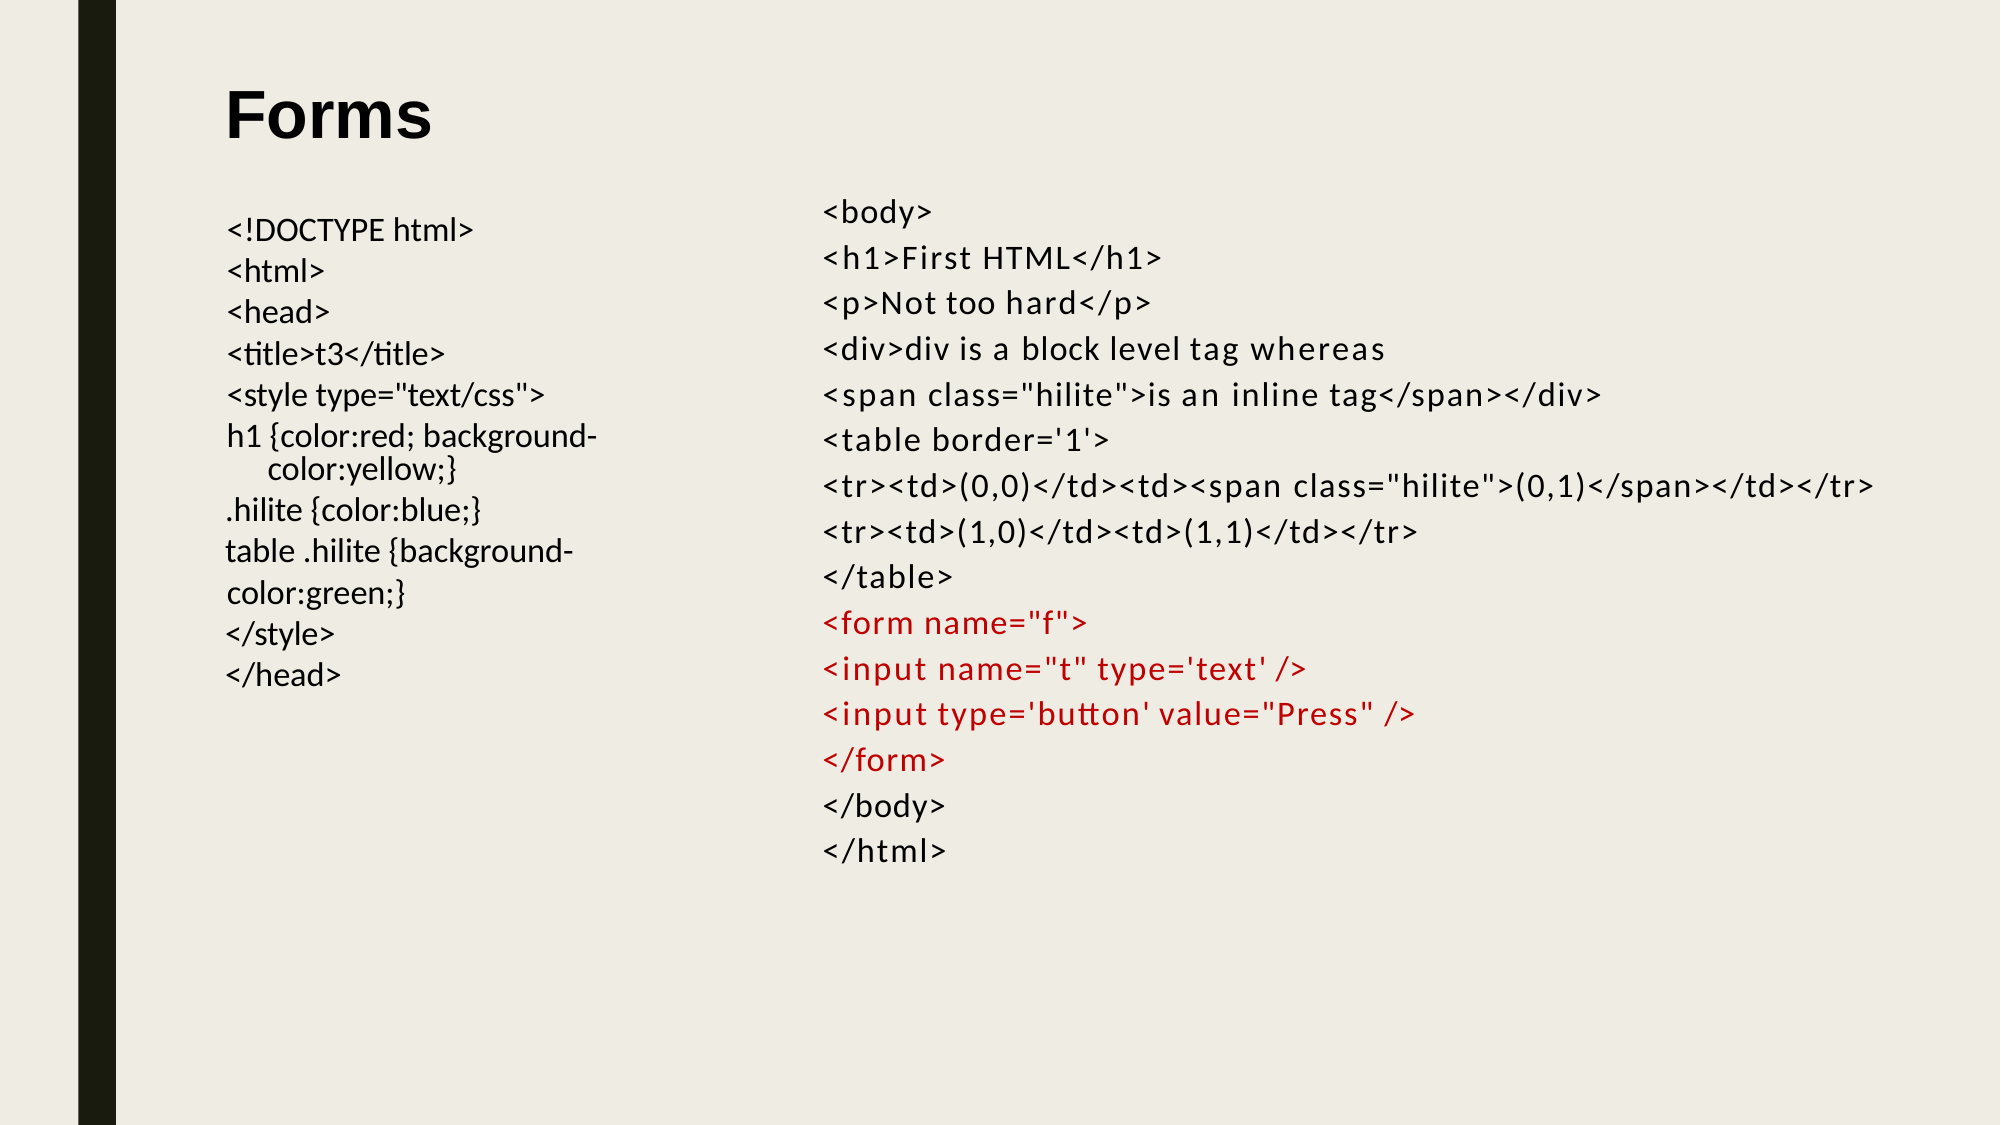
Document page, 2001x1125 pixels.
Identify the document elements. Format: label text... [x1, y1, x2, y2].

title Forms [225, 80, 1863, 208]
list <body> <h1>First HTML</h1> <p>Not too hard</p> <div>div is a block level tag whereas <span class="hilite">is an inline tag</span></div> <table border='1'> <tr><td>(0,0)</td><td><span class="hilite">(0,1)</span></td></tr> <tr><td>(1,0)</td><td>(1,1)</td></tr> </table> <form name="f"> <input name="t" type='text' /> <input type='button' value="Press" /> </form> </body> </html> [822, 207, 2000, 867]
text_box <!DOCTYPE html> <html> <head> <title>t3</title> <style type="text/css"> h1 {color:red; background- color:yellow;} .hilite {color:blue;} table .hilite {background-color:green;} </style> </head> [224, 207, 792, 694]
